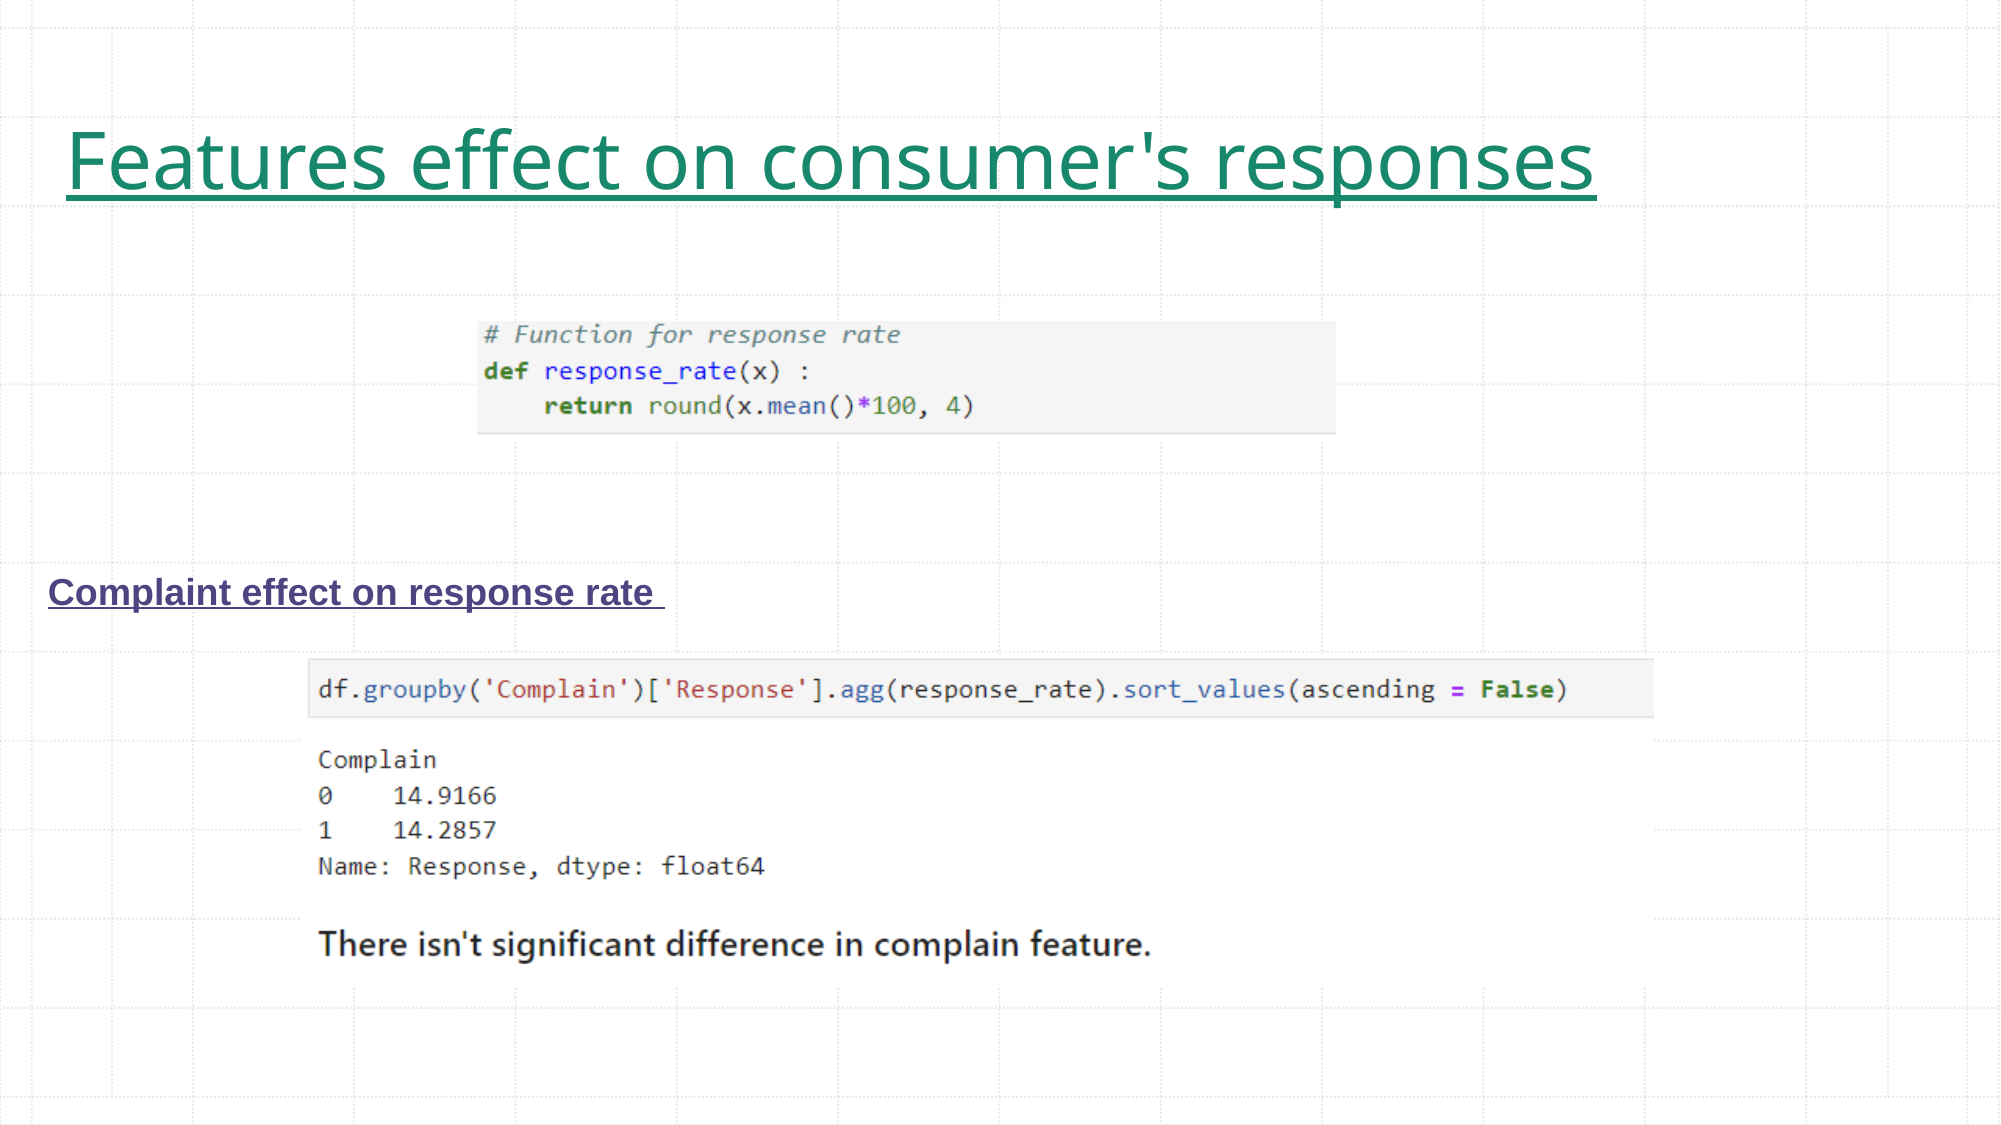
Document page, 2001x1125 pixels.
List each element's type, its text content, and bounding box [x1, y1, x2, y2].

picture [477, 321, 1336, 441]
picture [302, 654, 1654, 986]
text_box Features effect on consumer's responses [50, 27, 1740, 213]
text_box Complaint effect on response rate [33, 560, 923, 620]
